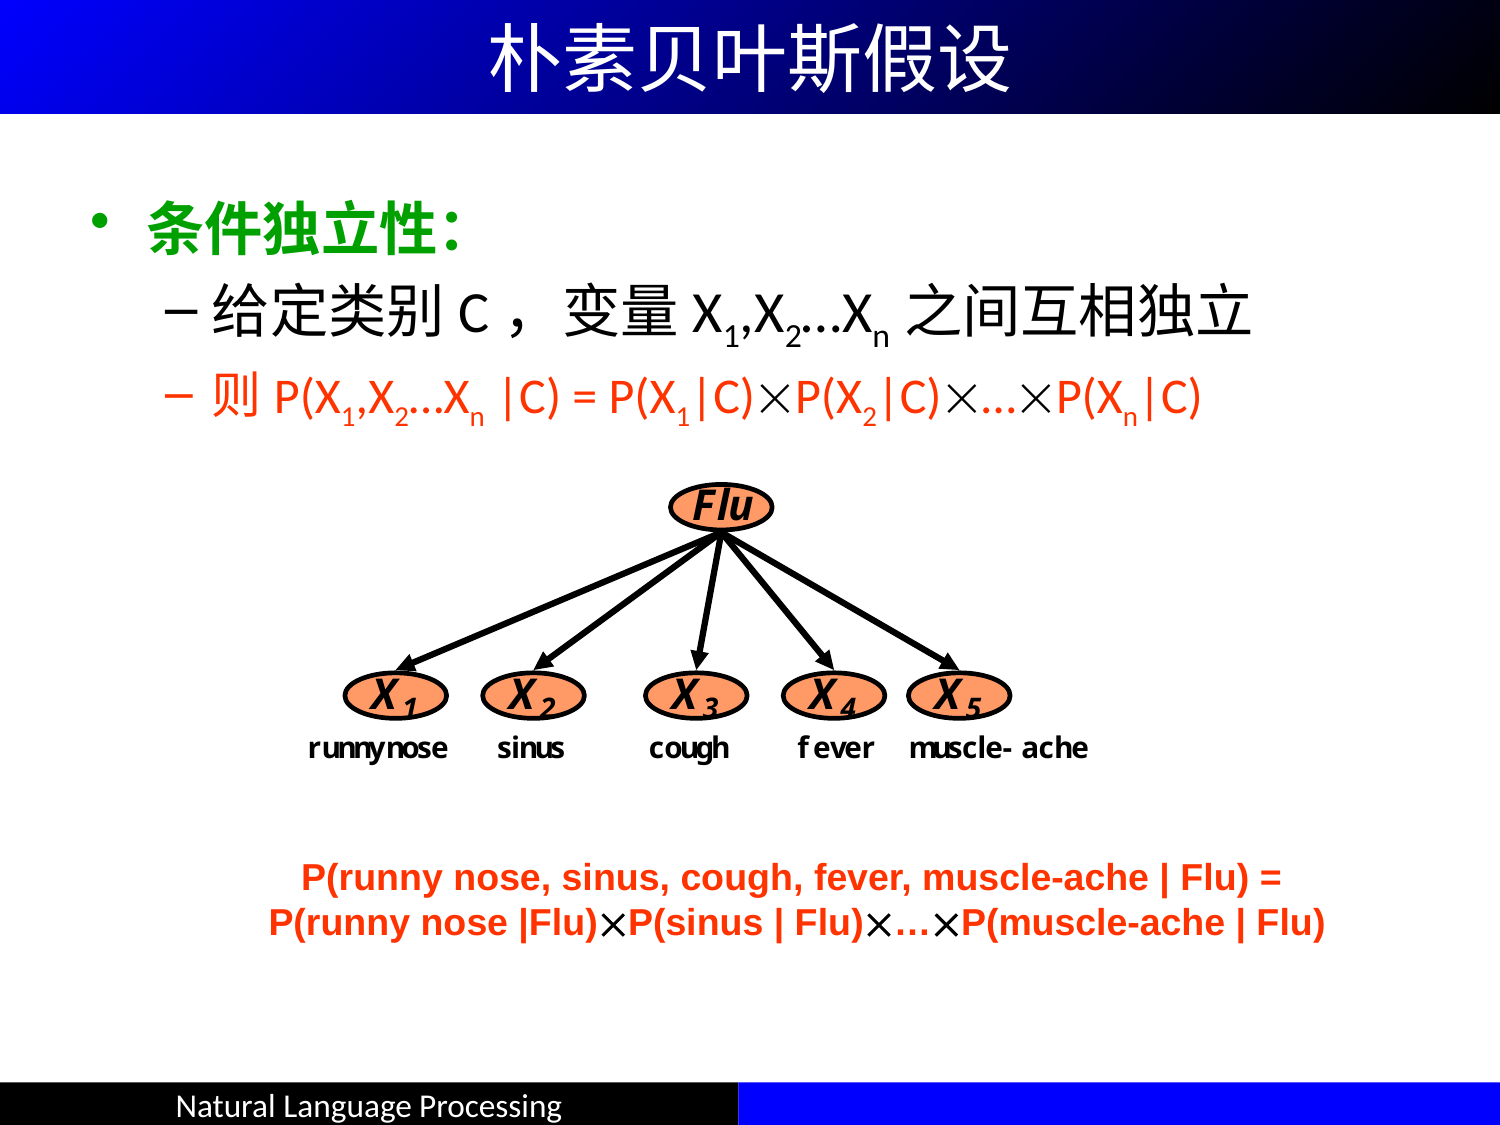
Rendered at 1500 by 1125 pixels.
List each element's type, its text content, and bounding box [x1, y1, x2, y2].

text_box P(runny nose, sinus, cough, fever, muscle-ache | Flu) = P(runny nose |Flu)P(sinus | Flu)…P(muscle-ache | Flu) [230, 846, 1365, 951]
picture [288, 467, 1107, 773]
list 条件独立性： 给定类别C，变量X1,X2…Xn之间互相独立 则P(X1,X2…Xn |C) = P(X1|C)P(X2|C)…P(Xn|C) [74, 184, 1400, 1006]
title 朴素贝叶斯假设 [0, 0, 1500, 115]
